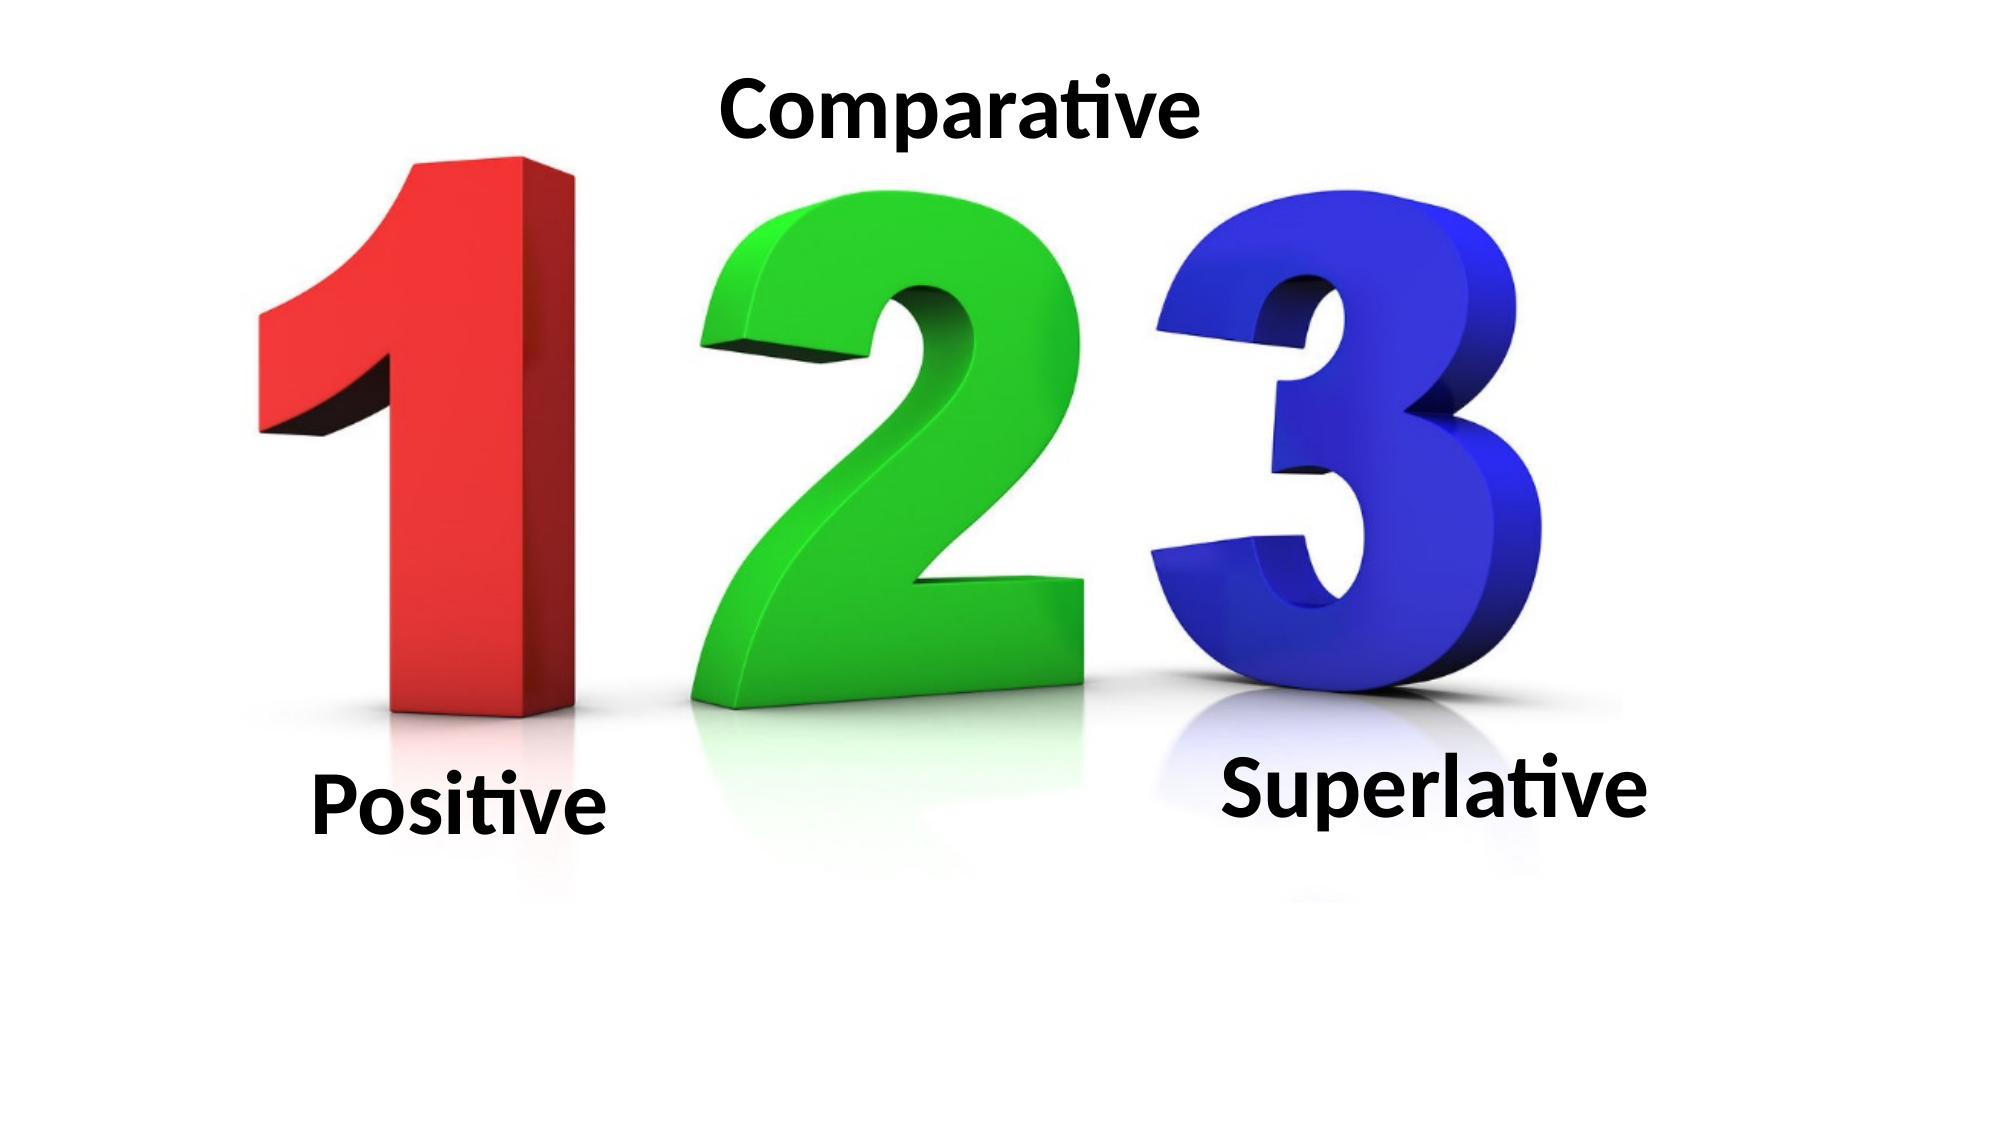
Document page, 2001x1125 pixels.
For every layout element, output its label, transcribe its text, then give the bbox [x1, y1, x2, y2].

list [190, 96, 1623, 903]
text_box Superlative [1623, 711, 1687, 844]
text_box Comparative [704, 32, 1219, 96]
